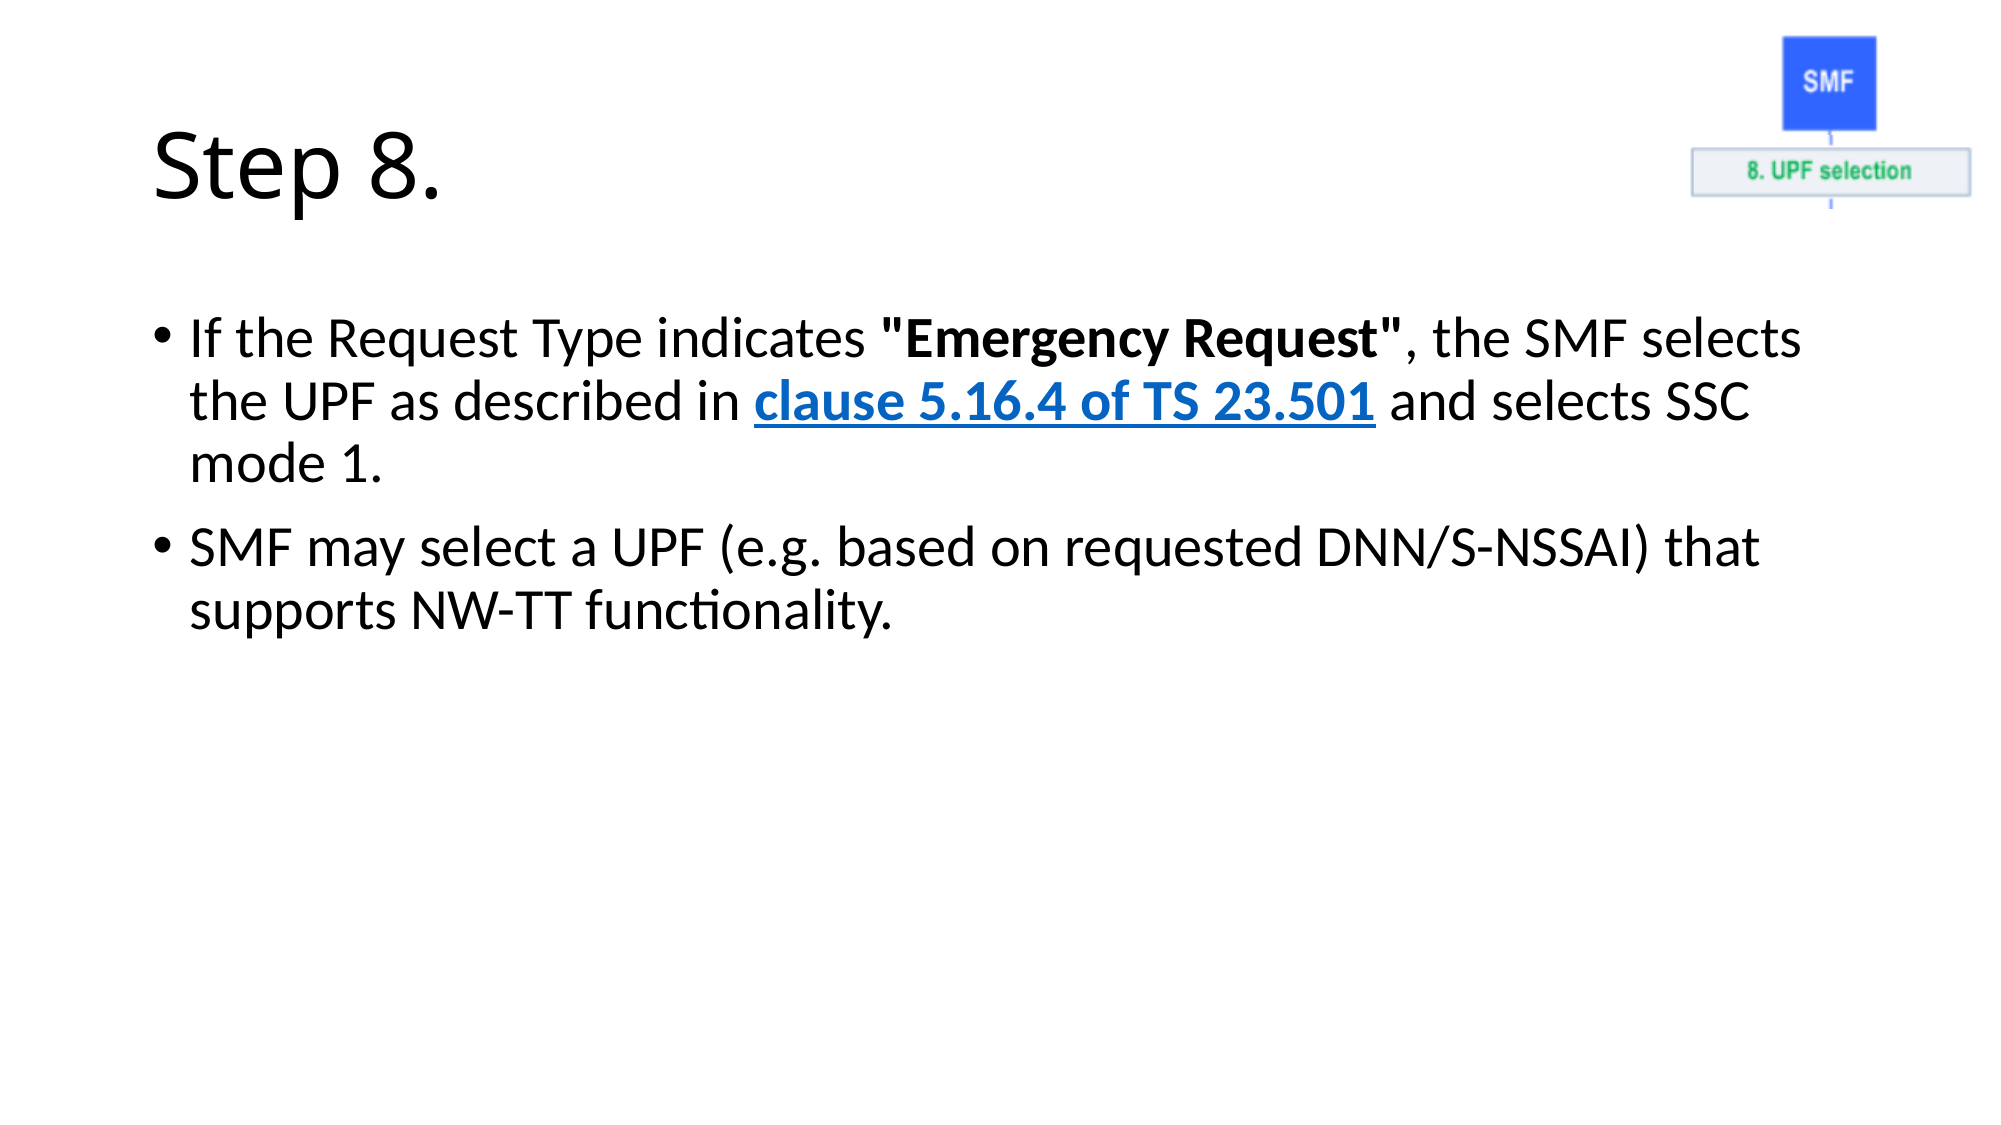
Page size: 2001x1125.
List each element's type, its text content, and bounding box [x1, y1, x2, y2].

list If the Request Type indicates "Emergency Request", the SMF selects the UPF as described in clause 5.16.4 of TS 23.501 and selects SSC mode 1. SMF may select a UPF (e.g. based on requested DNN/S-NSSAI) that supports NW-TT functionality. [137, 299, 1863, 1125]
picture [1683, 28, 1973, 209]
title Step 8. [137, 59, 1863, 278]
